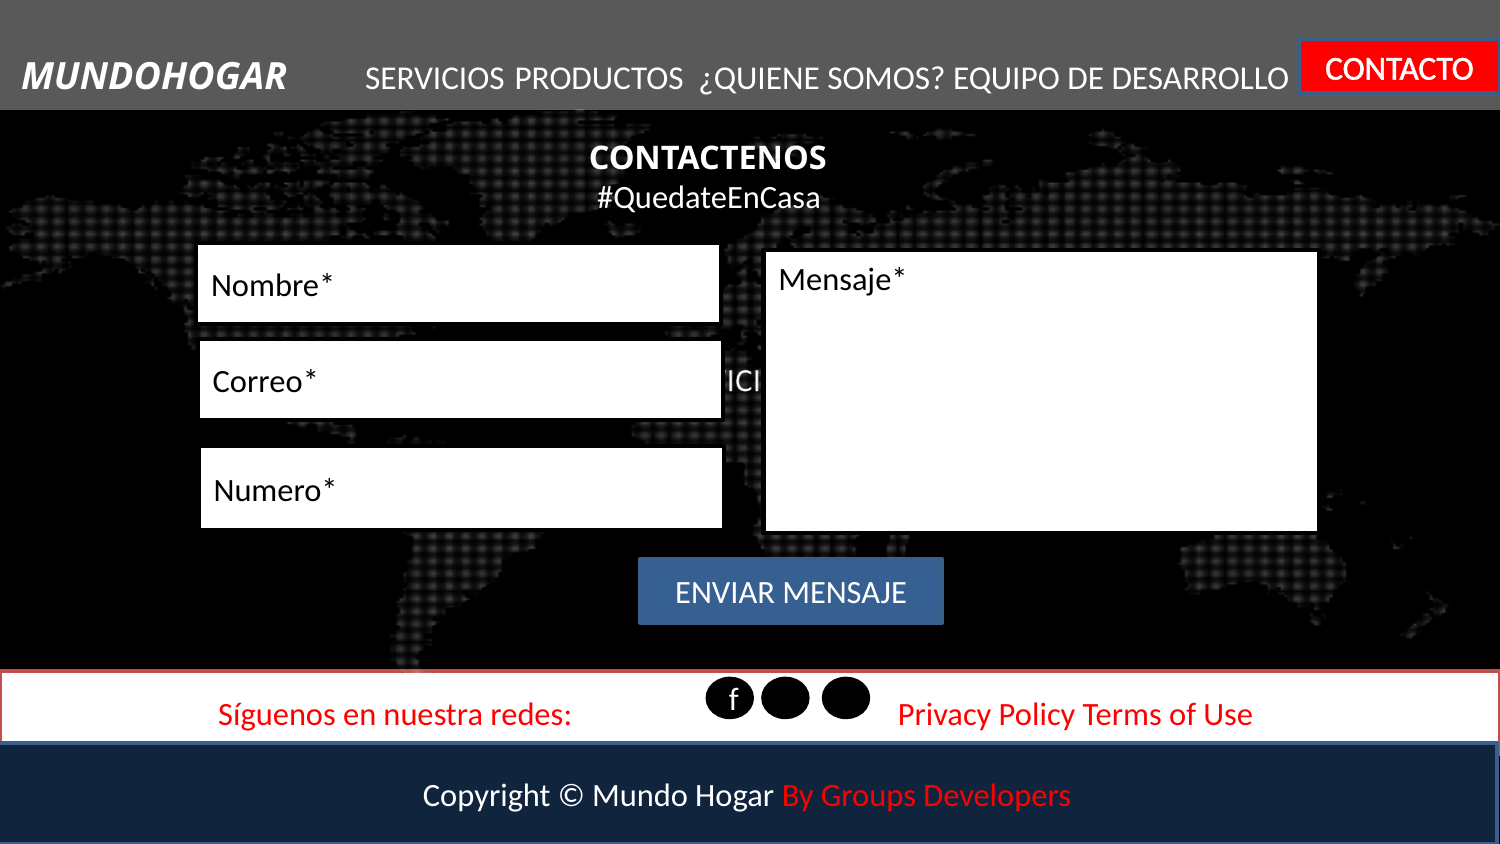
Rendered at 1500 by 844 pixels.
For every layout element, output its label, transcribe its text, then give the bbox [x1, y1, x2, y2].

text_box MUNDOHOGAR SERVICIOS PRODUCTOS ¿QUIENE SOMOS? EQUIPO DE DESARROLLO -------------- [0, 0, 1500, 109]
picture [0, 109, 1500, 675]
text_box CONTACTO [1297, 37, 1500, 95]
text_box [821, 682, 871, 720]
text_box f [705, 682, 754, 720]
text_box [761, 682, 810, 720]
text_box Copyright © Mundo Hogar By Groups Developers [0, 741, 1499, 844]
text_box Síguenos en nuestra redes: Privacy Policy Terms of Use [0, 681, 1500, 756]
